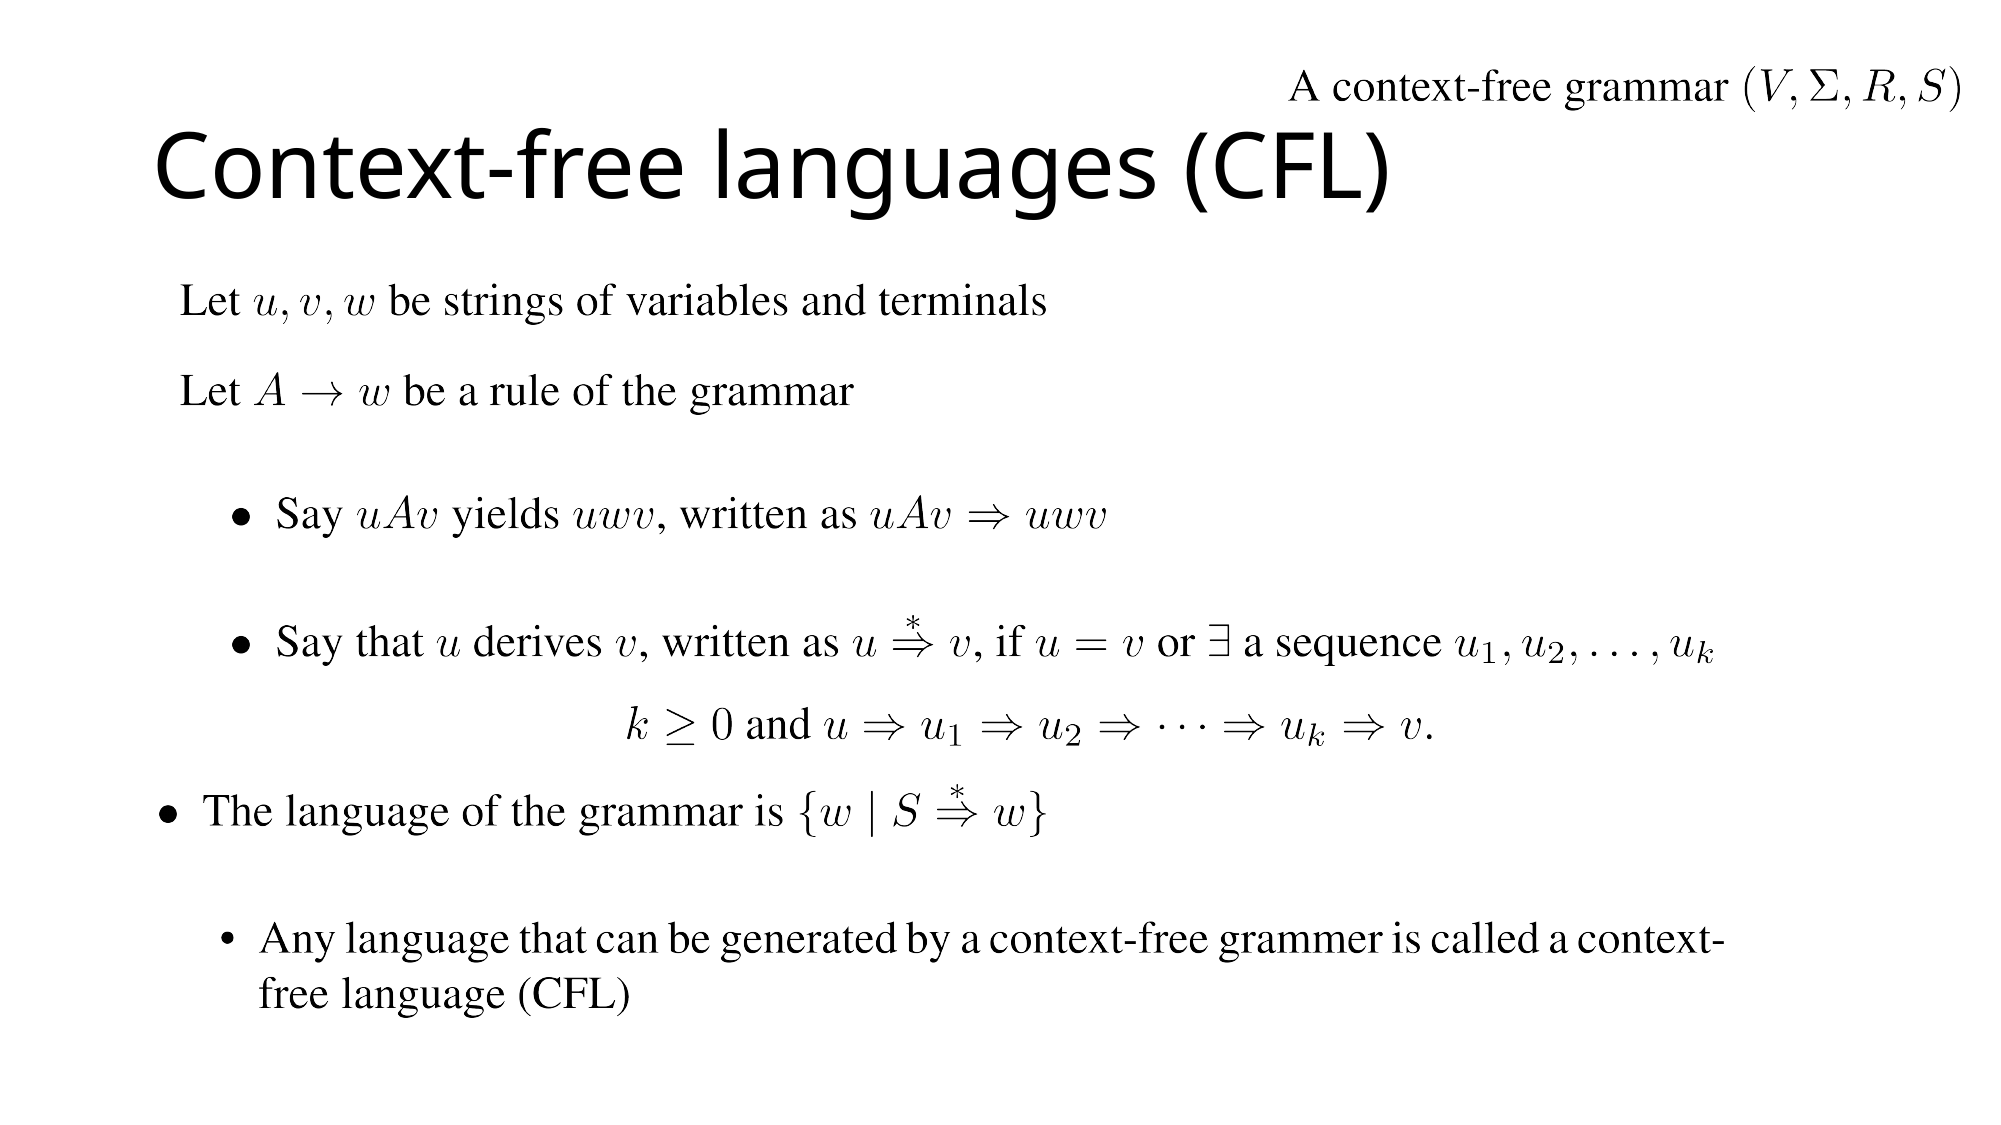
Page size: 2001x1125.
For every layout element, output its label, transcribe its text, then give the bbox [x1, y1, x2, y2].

picture [180, 283, 1046, 325]
picture [232, 615, 1713, 666]
picture [1288, 66, 1960, 112]
picture [180, 372, 854, 415]
picture [232, 494, 1106, 538]
picture [159, 784, 1046, 837]
title Context-free languages (CFL) [137, 59, 1863, 278]
picture [627, 706, 1432, 746]
picture [221, 921, 1724, 1018]
